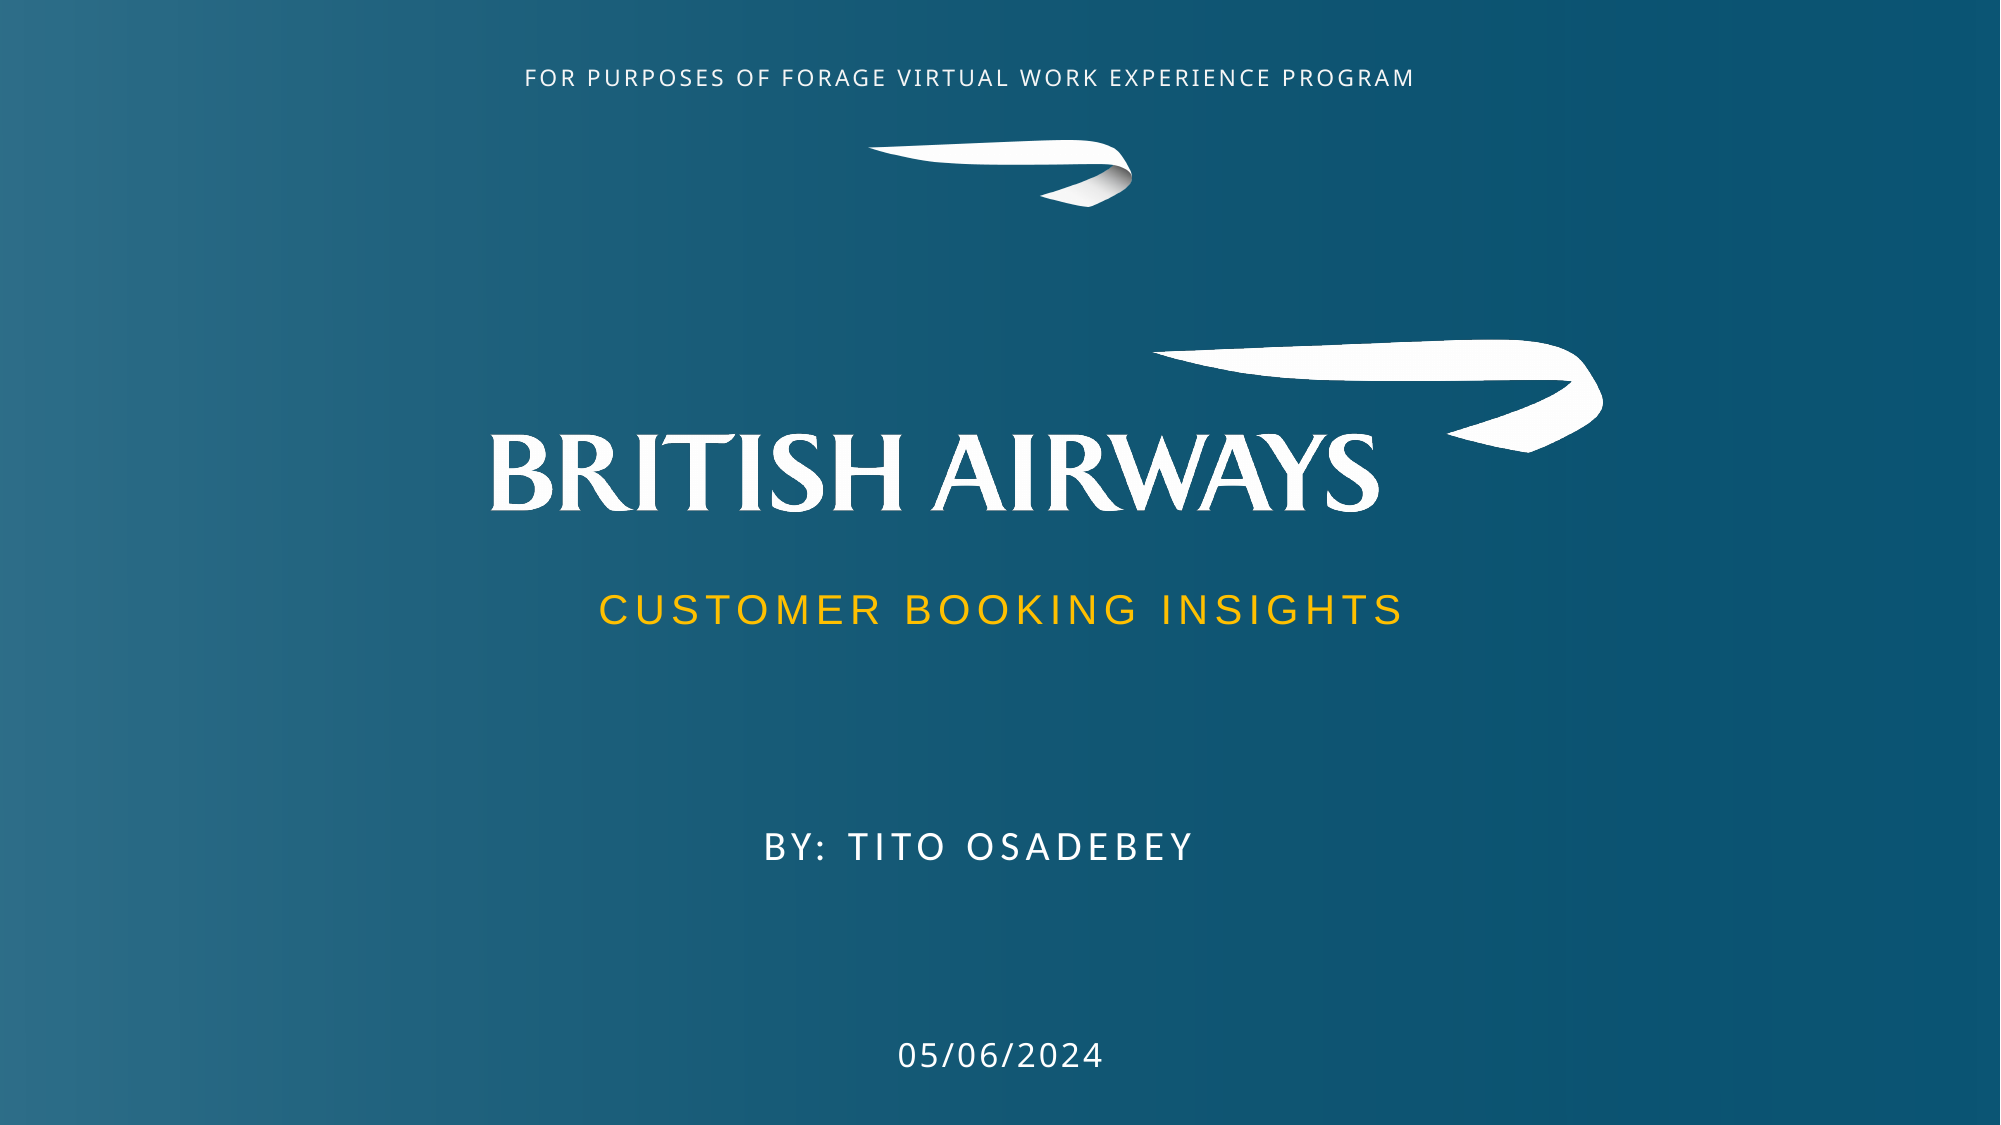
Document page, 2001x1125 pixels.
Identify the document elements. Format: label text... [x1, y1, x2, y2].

picture [488, 338, 1604, 514]
subtitle CUSTOMER BOOKING INSIGHTS [311, 552, 1689, 663]
picture [868, 140, 1132, 207]
text_box BY: TITO OSADEBEY [748, 811, 1207, 877]
list 05/06/2024 [249, 1022, 1750, 1068]
